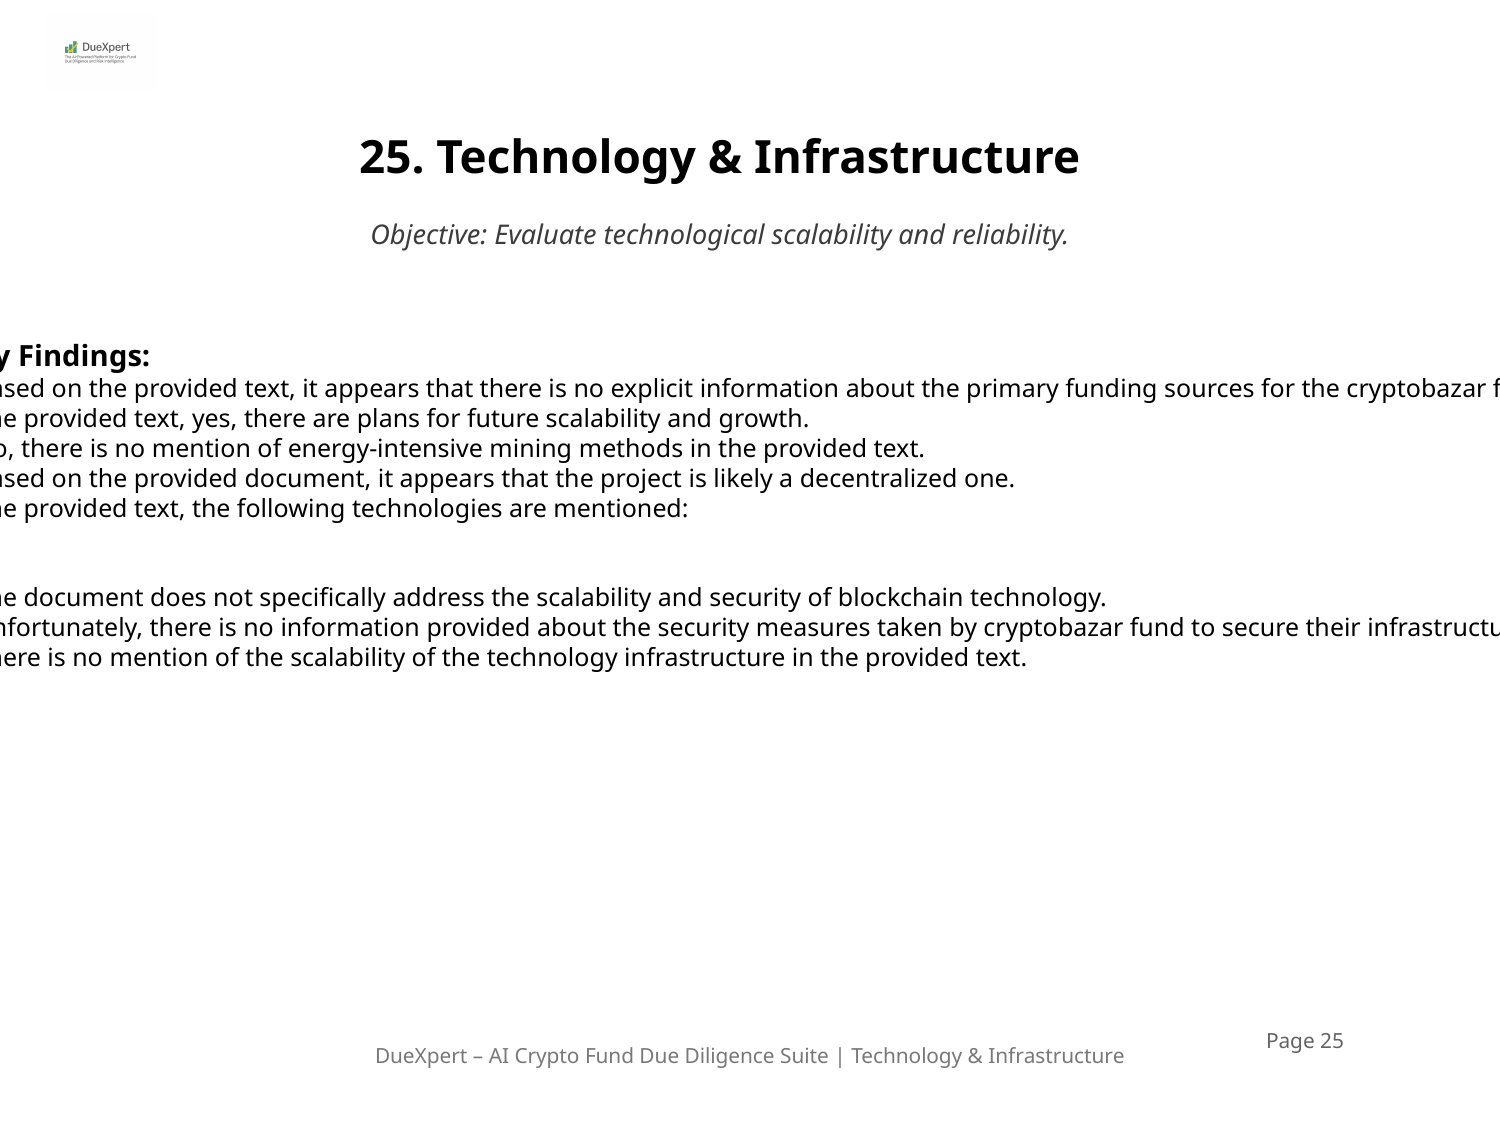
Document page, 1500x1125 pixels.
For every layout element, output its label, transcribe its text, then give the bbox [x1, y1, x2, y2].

picture [44, 14, 158, 91]
text_box Key Findings: • Based on the provided text, it appears that there is no explicit information about the primary funding sources for the cryptobazar fund. • The provided text, yes, there are plans for future scalability and growth. • No, there is no mention of energy-intensive mining methods in the provided text. • Based on the provided document, it appears that the project is likely a decentralized one. • The provided text, the following technologies are mentioned: 1. • The document does not specifically address the scalability and security of blockchain technology. • Unfortunately, there is no information provided about the security measures taken by cryptobazar fund to secure their infrastructure. • There is no mention of the scalability of the technology infrastructure in the provided text. [0, 329, 1500, 680]
text_box 25. Technology & Infrastructure [344, 120, 1096, 190]
text_box Page 25 [1251, 1020, 1359, 1060]
text_box DueXpert – AI Crypto Fund Due Diligence Suite | Technology & Infrastructure [360, 1035, 1140, 1075]
text_box Objective: Evaluate technological scalability and reliability. [355, 209, 1085, 258]
